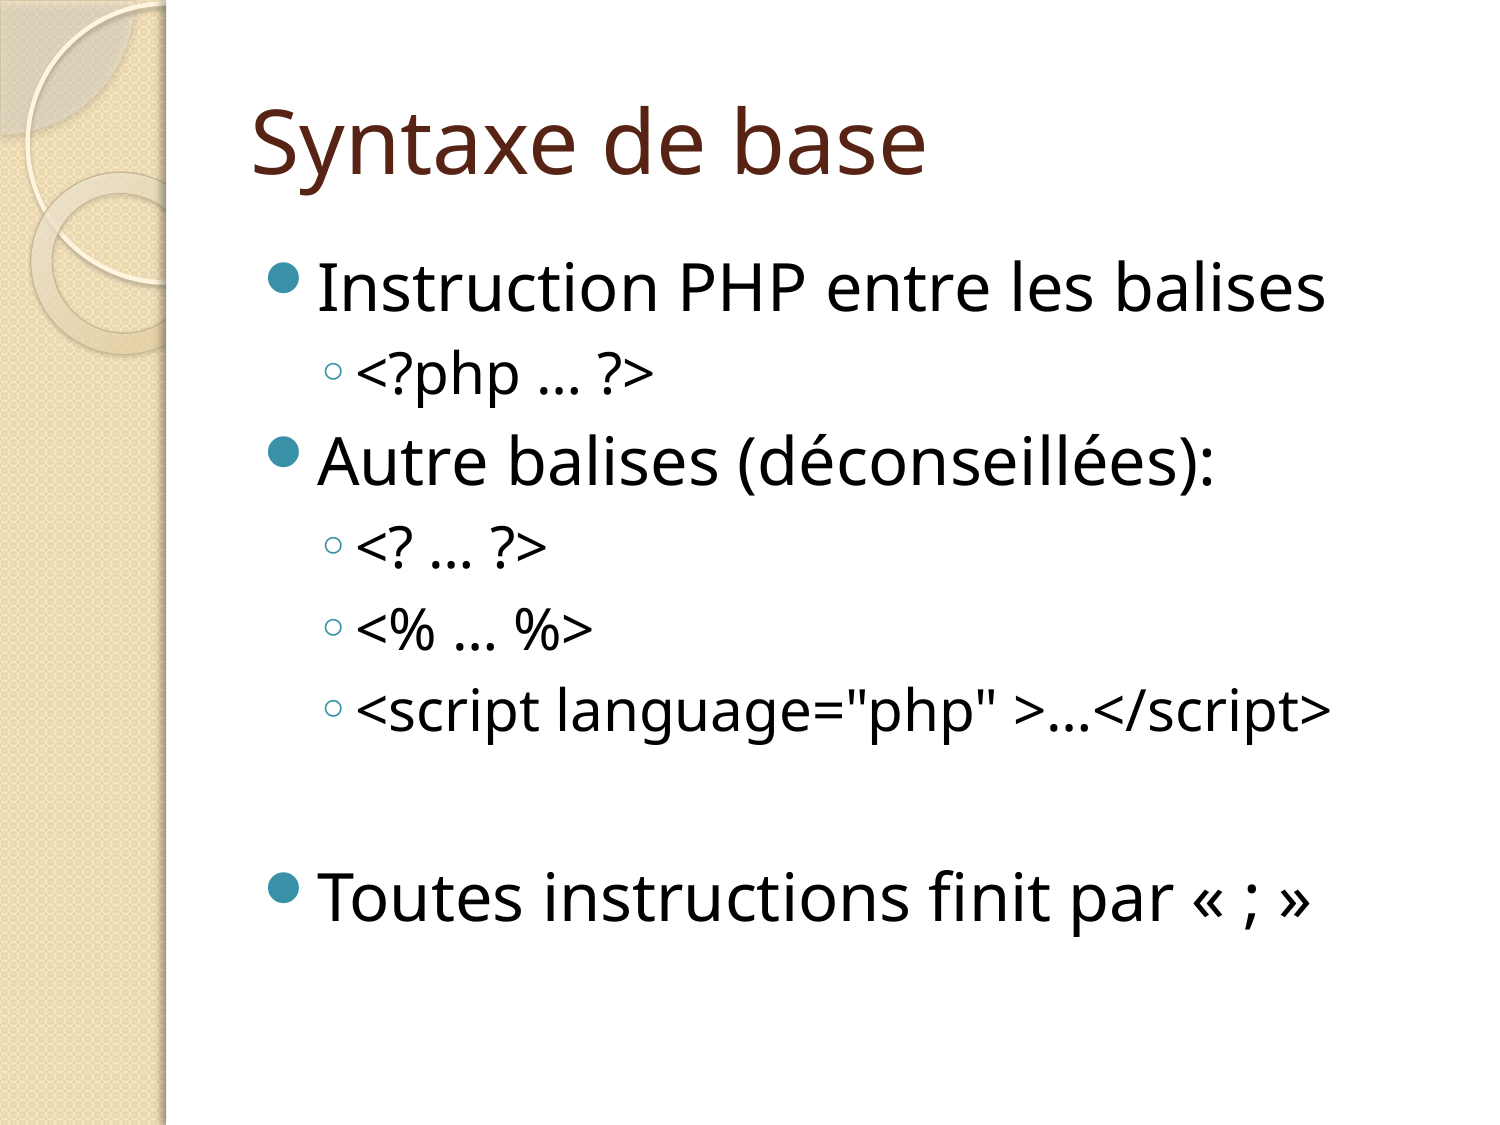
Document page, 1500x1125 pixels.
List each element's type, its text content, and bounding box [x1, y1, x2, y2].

title Syntaxe de base [235, 45, 1466, 233]
list Instruction PHP entre les balises <?php … ?> Autre balises (déconseillées): <? … ?> <% … %> <script language="php" >…</script> Toutes instructions finit par « ; » [235, 237, 1466, 1025]
